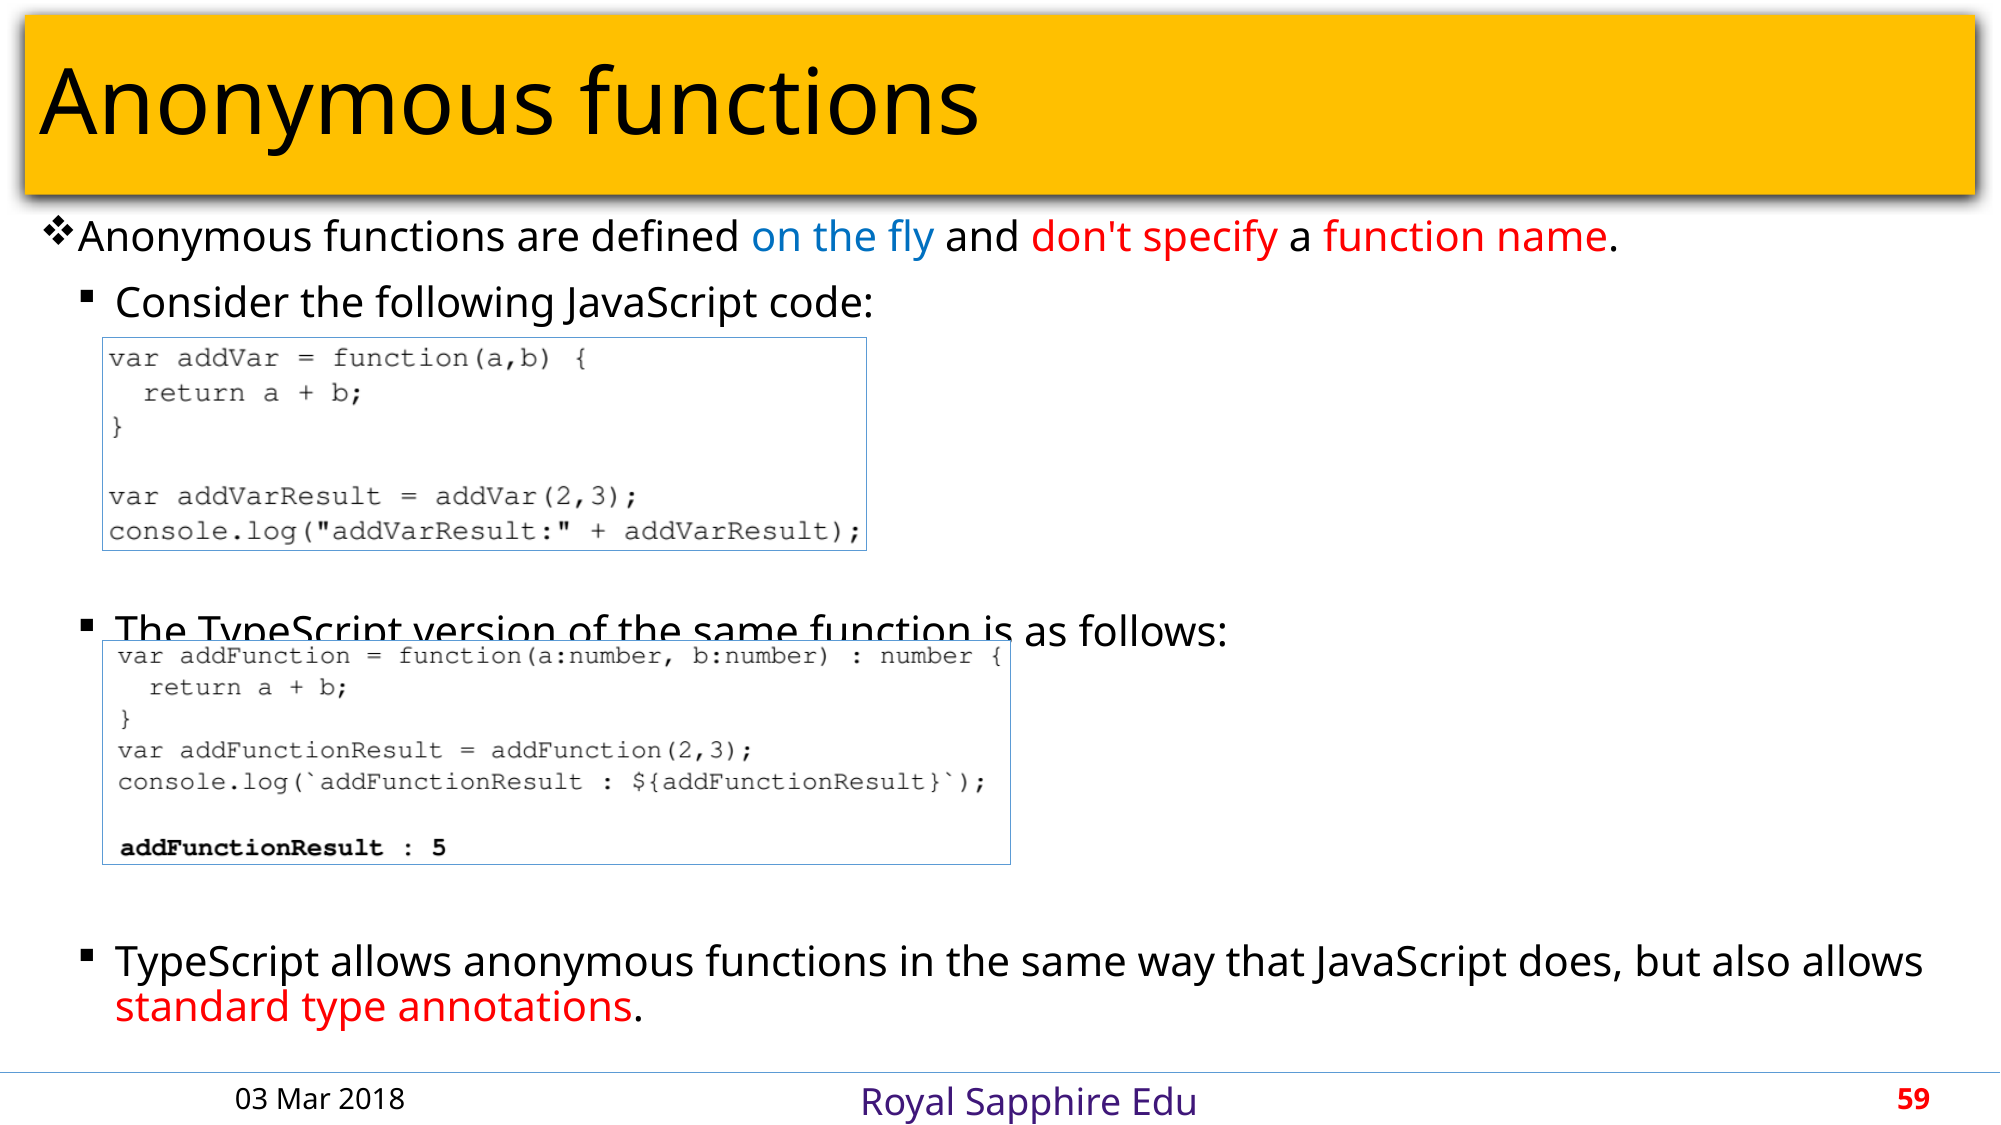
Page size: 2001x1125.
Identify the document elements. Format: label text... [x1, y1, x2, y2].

title Anonymous functions [24, 14, 1975, 195]
list Anonymous functions are defined on the fly and don't specify a function name. Consider the following JavaScript code: The TypeScript version of the same function is as follows: TypeScript allows anonymous functions in the same way that JavaScript does, but also allows standard type annotations. [24, 208, 1975, 1063]
slide_number 59 [1495, 1072, 1946, 1115]
picture [102, 337, 867, 551]
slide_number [220, 1072, 671, 1115]
picture [102, 640, 1011, 865]
